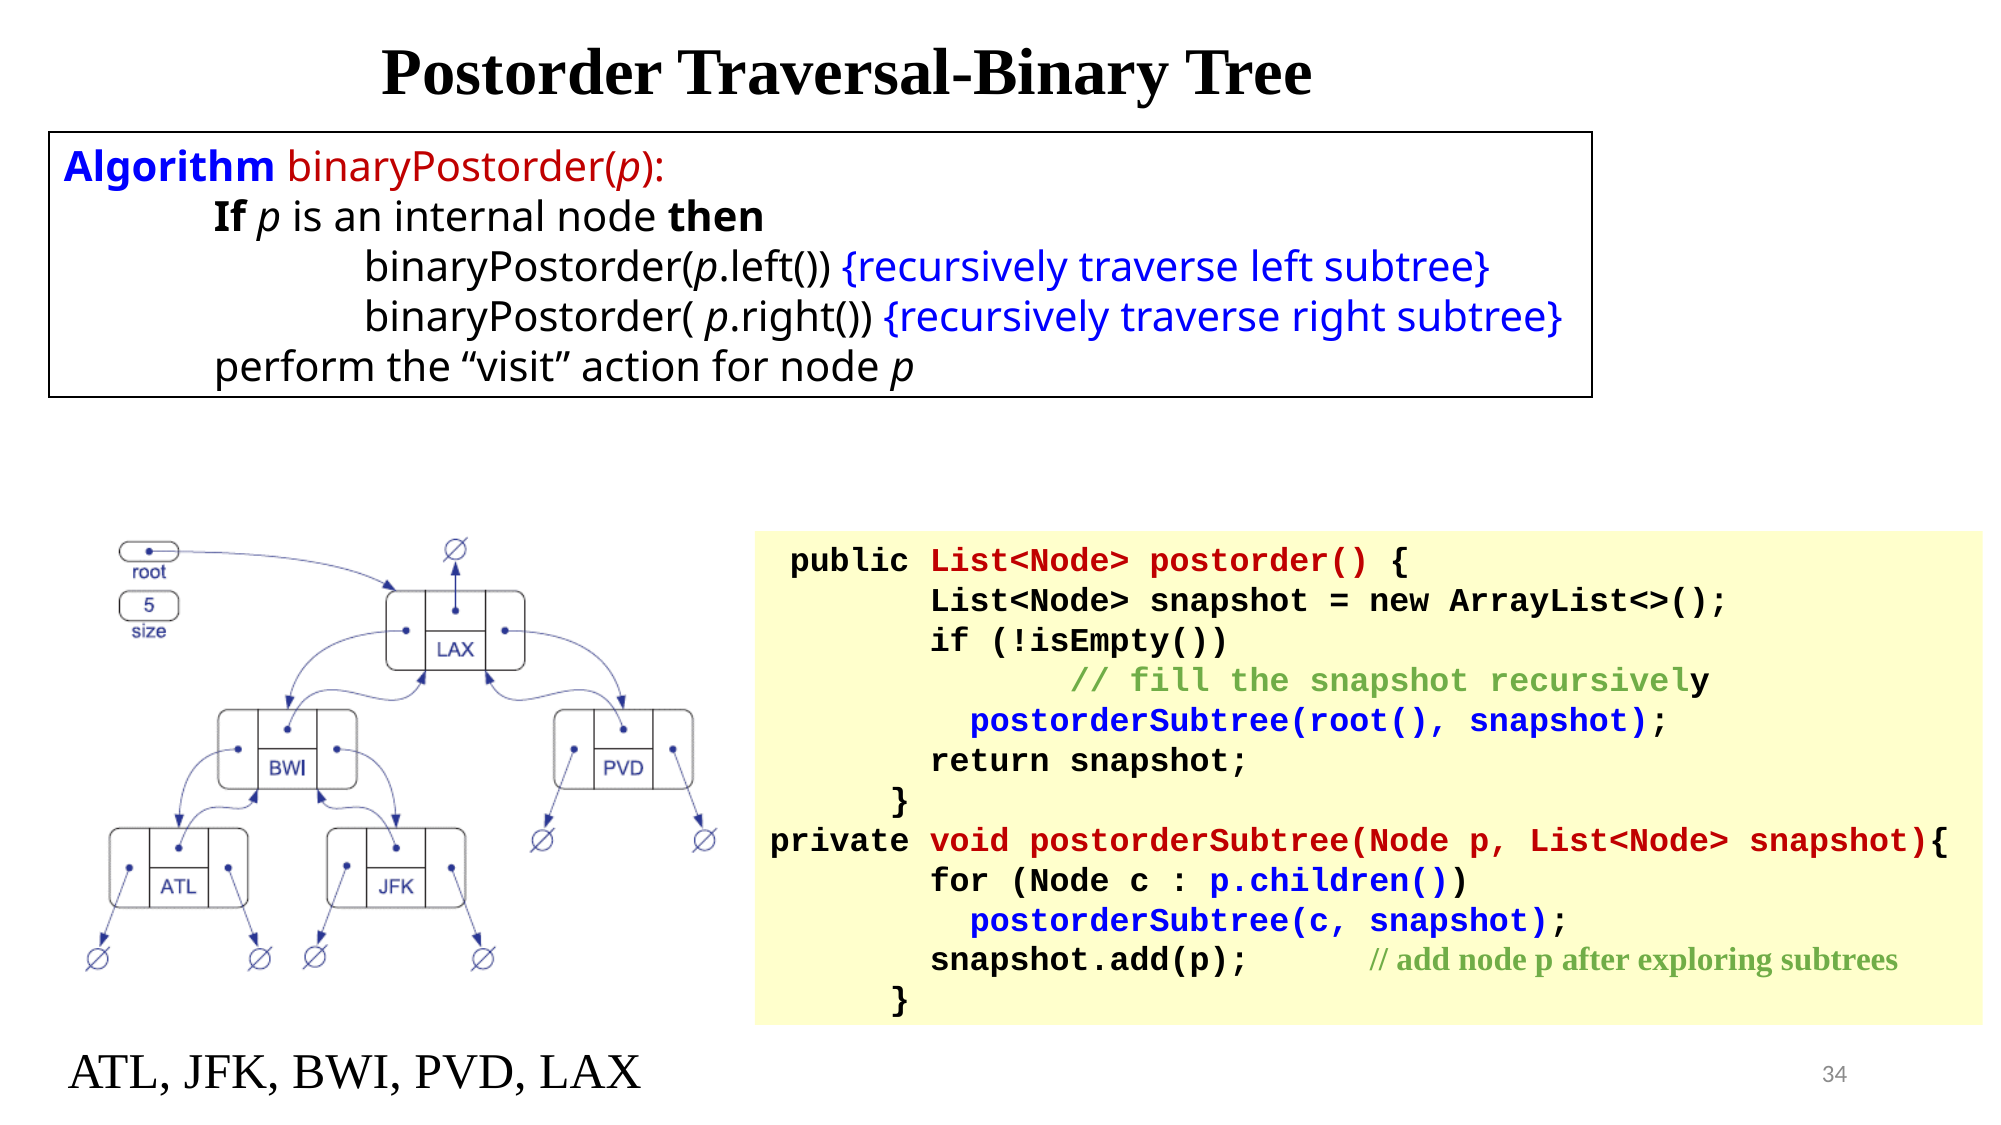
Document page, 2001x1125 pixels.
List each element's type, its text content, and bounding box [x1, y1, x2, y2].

text_box ATL, JFK, BWI, PVD, LAX [52, 1030, 657, 1106]
text_box Postorder Traversal-Binary Tree [210, 8, 1486, 116]
slide_number 34 [1412, 1042, 1863, 1103]
text_box public List<Node> postorder() { List<Node> snapshot = new ArrayList<>(); if (!isEmpty()) // fill the snapshot recursively postorderSubtree(root(), snapshot); return snapshot; } private void postorderSubtree(Node p, List<Node> snapshot){ for (Node c : p.children()) postorderSubtree(c, snapshot); snapshot.add(p); // add node p after exploring subtrees } [754, 531, 1983, 1025]
text_box Algorithm binaryPostorder(p): If p is an internal node then binaryPostorder(p.left()) {recursively traverse left subtree} binaryPostorder( p.right()) {recursively traverse right subtree} perform the “visit” action for node p [49, 131, 1592, 397]
picture [85, 535, 723, 981]
